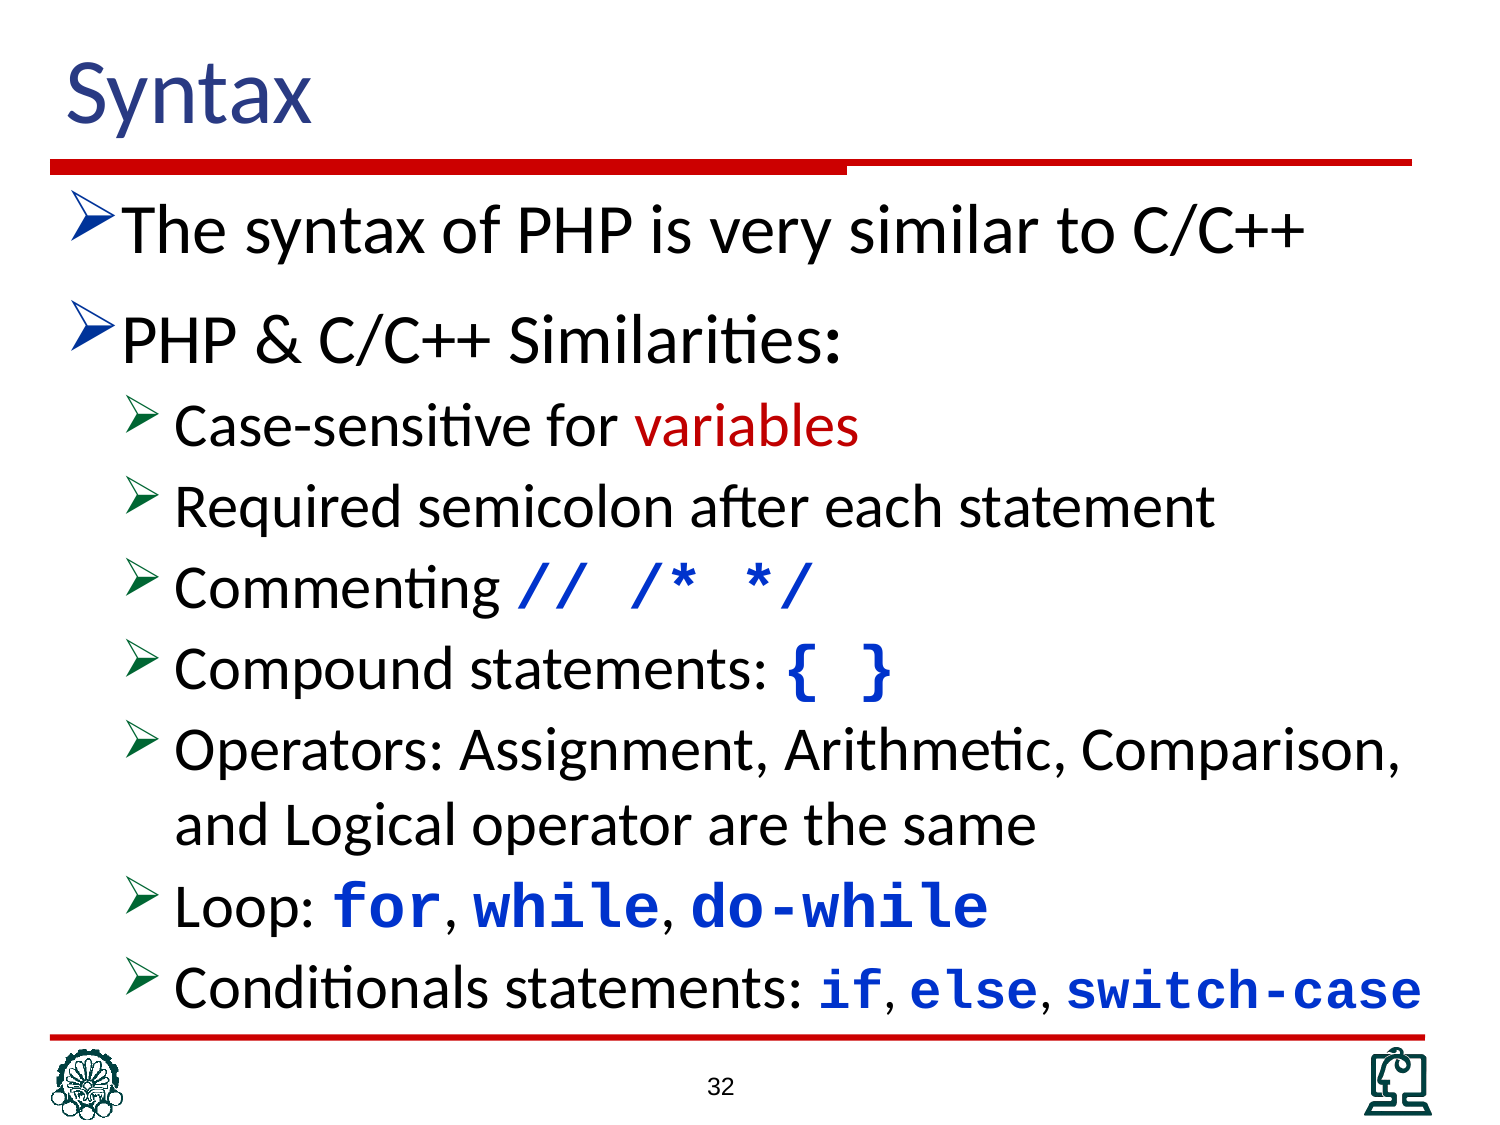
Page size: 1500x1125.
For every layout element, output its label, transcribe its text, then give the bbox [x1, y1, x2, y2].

list The syntax of PHP is very similar to C/C++ PHP & C/C++ Similarities: Case-sensitive for variables Required semicolon after each statement Commenting // /* */ Compound statements: { } Operators: Assignment, Arithmetic, Comparison, and Logical operator are the same Loop: for, while, do-while Conditionals statements: if, else, switch-case [49, 174, 1476, 1026]
picture [1362, 1045, 1438, 1119]
picture [50, 1047, 125, 1122]
slide_number 32 [649, 1062, 751, 1103]
title Syntax [49, 24, 1438, 151]
